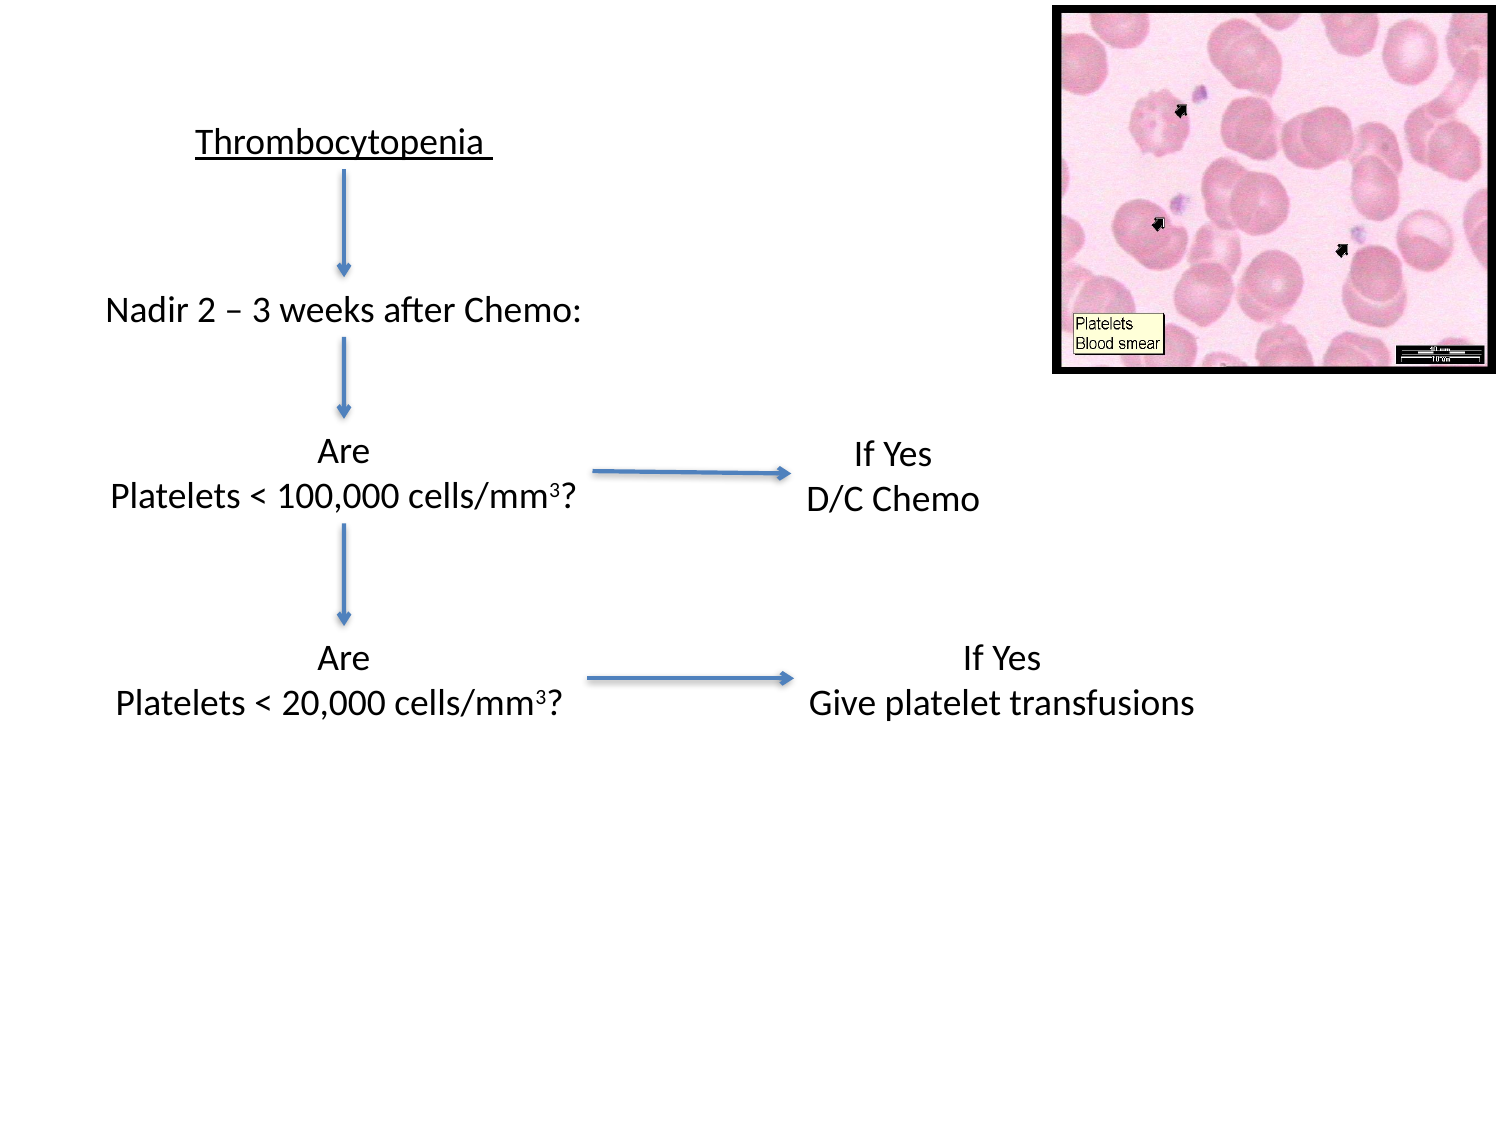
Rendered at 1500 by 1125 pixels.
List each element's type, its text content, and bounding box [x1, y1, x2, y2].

text_box If Yes D/C Chemo [791, 421, 996, 526]
text_box Thrombocytopenia [180, 109, 508, 170]
text_box Are Platelets < 100,000 cells/mm3? [95, 418, 593, 524]
text_box Are Platelets < 20,000 cells/mm3? [100, 625, 588, 731]
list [1052, 5, 1497, 375]
text_box If Yes Give platelet transfusions [794, 625, 1211, 731]
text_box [596, 471, 791, 475]
text_box Nadir 2 – 3 weeks after Chemo: [90, 277, 598, 337]
